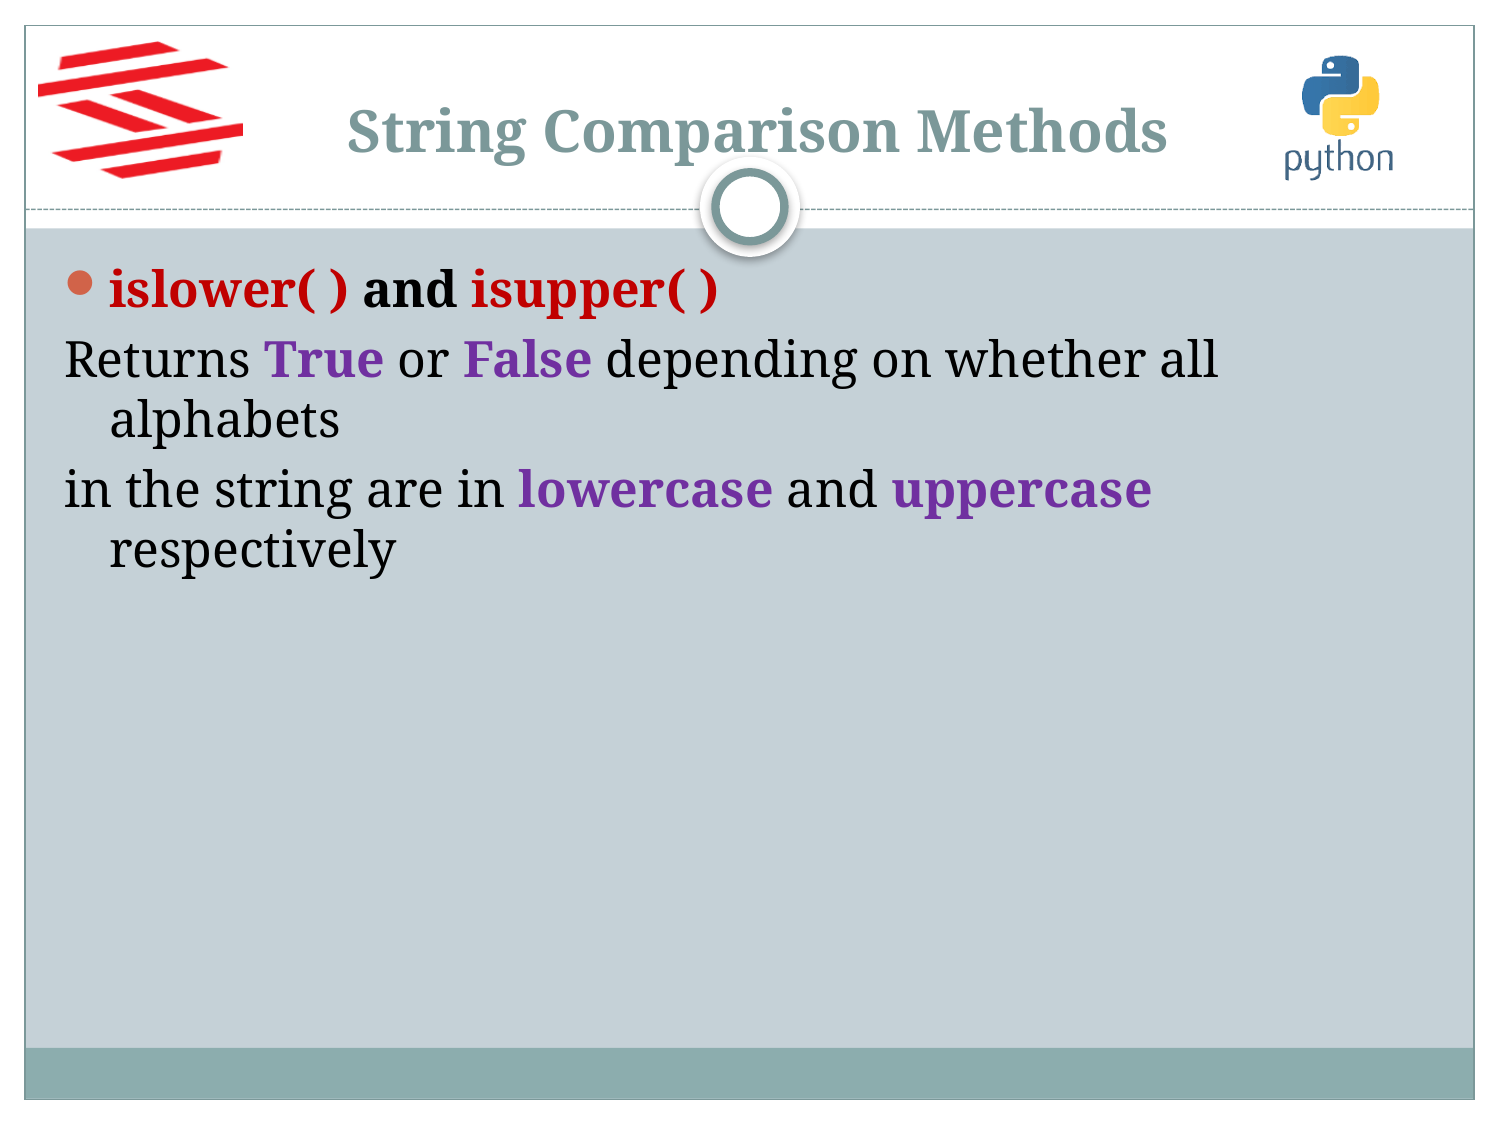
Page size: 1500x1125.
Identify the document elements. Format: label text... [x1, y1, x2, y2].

picture [1206, 53, 1471, 186]
picture [37, 40, 243, 185]
title String Comparison Methods [248, 46, 1459, 172]
list islower( ) and isupper( ) Returns True or False depending on whether all alphabets in the string are in lowercase and uppercase respectively [49, 250, 1445, 1047]
